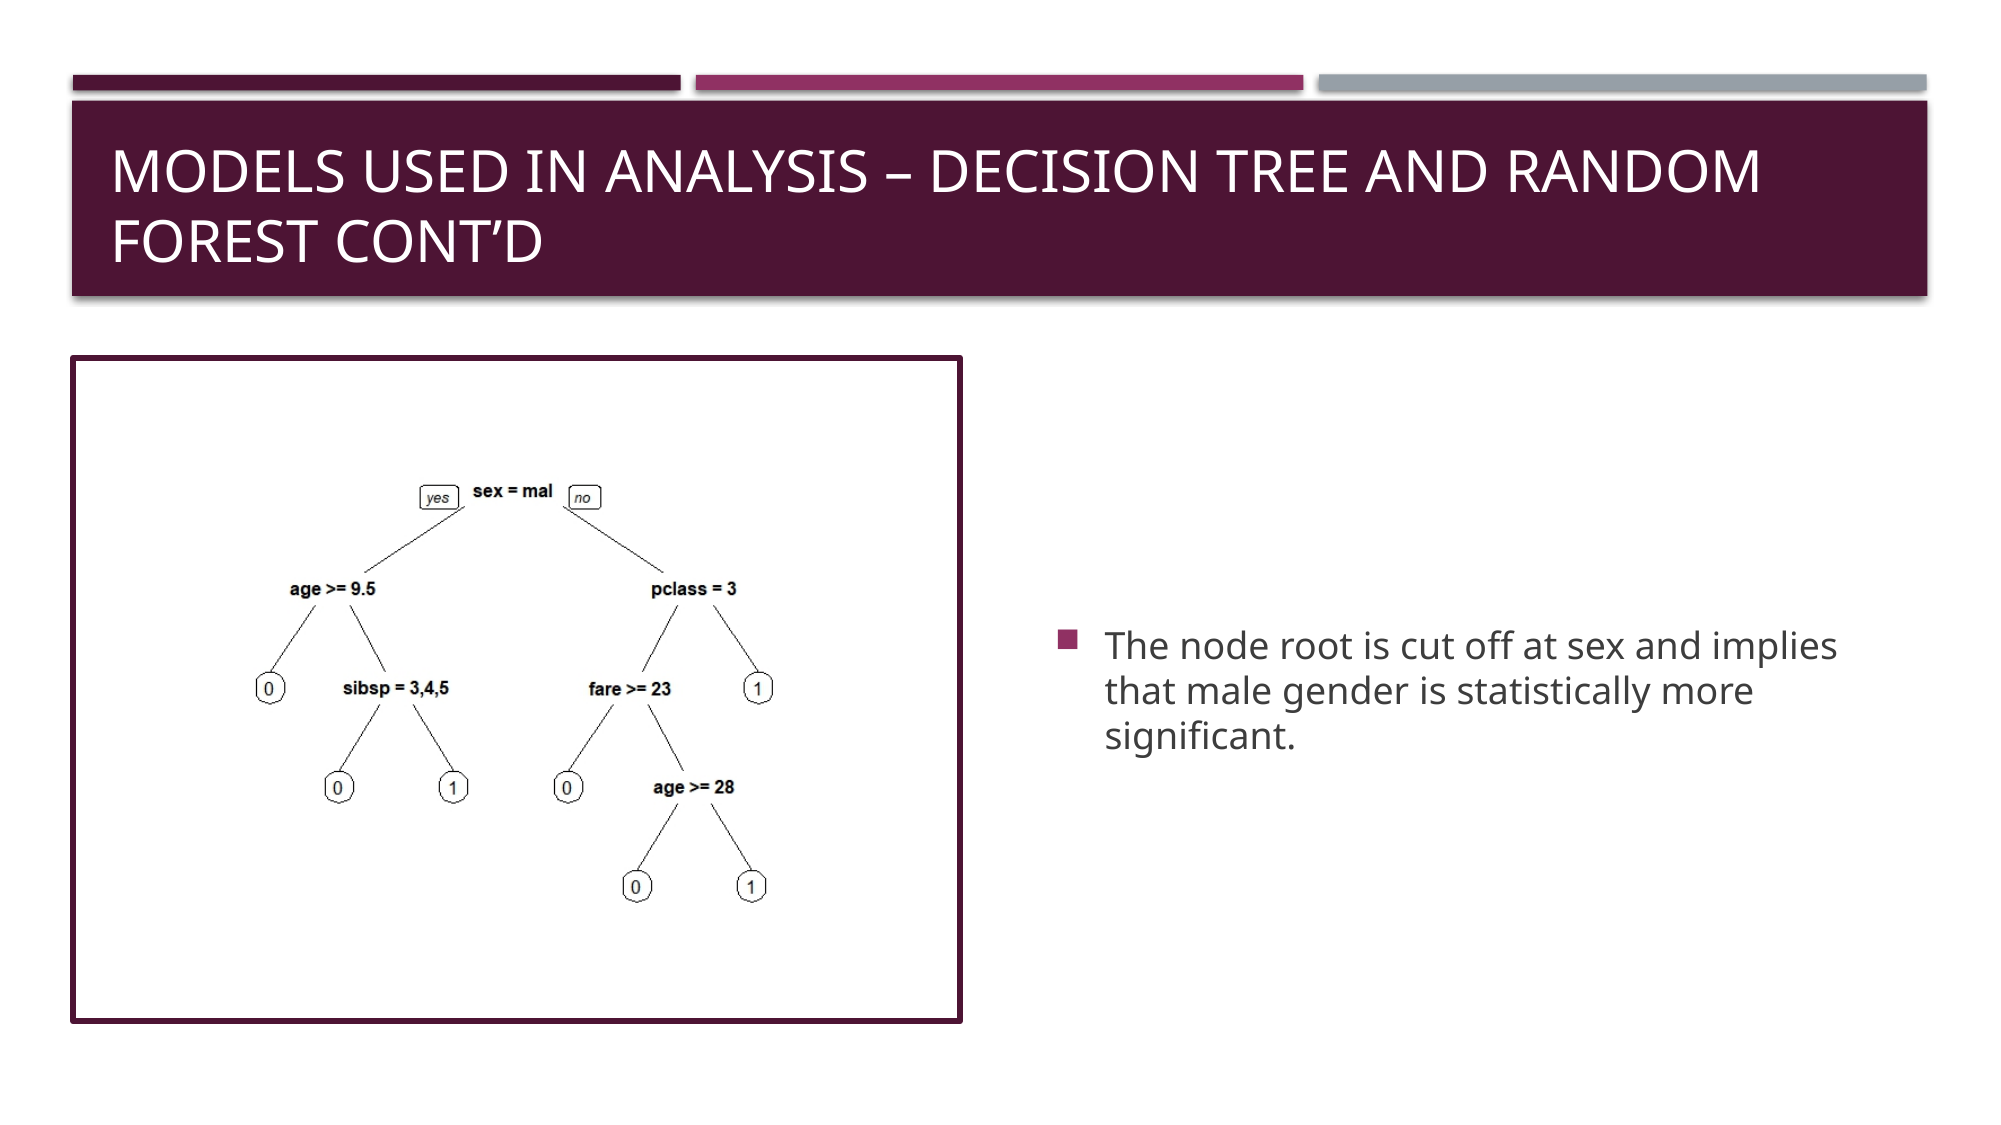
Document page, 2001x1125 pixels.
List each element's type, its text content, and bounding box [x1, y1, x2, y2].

list The node root is cut off at sex and implies that male gender is statistically more significant. [1039, 357, 1905, 1022]
picture [107, 432, 923, 941]
title Models used in analysis – decision tree and Random forest cont’d [95, 115, 1905, 282]
text_box [71, 356, 962, 1023]
